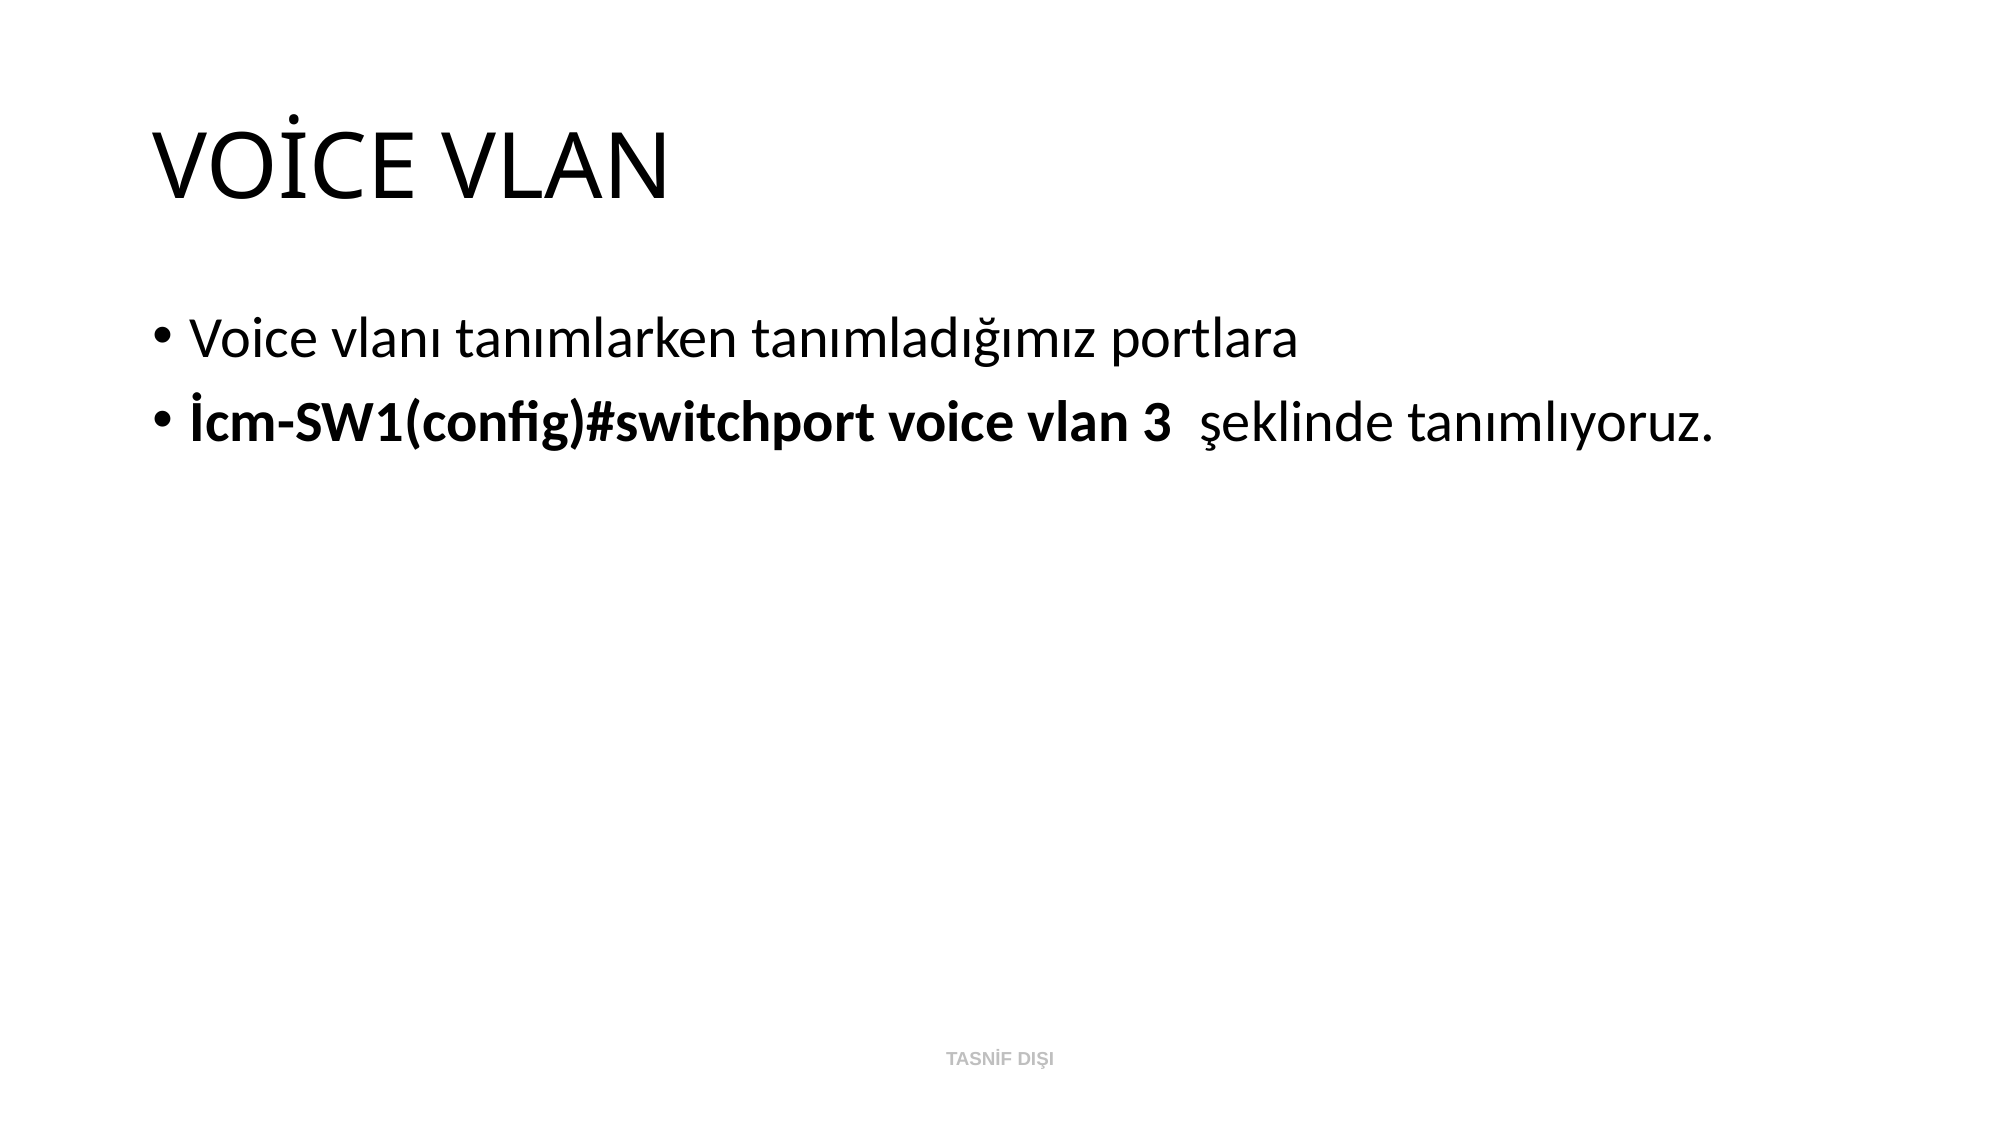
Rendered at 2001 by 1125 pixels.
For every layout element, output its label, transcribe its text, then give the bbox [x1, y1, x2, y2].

footer TASNİF DIŞI [0, 1042, 2000, 1103]
list Voice vlanı tanımlarken tanımladığımız portlara İcm-SW1(config)#switchport voice vlan 3 şeklinde tanımlıyoruz. [137, 299, 1863, 1014]
title VOİCE VLAN [137, 59, 1863, 278]
